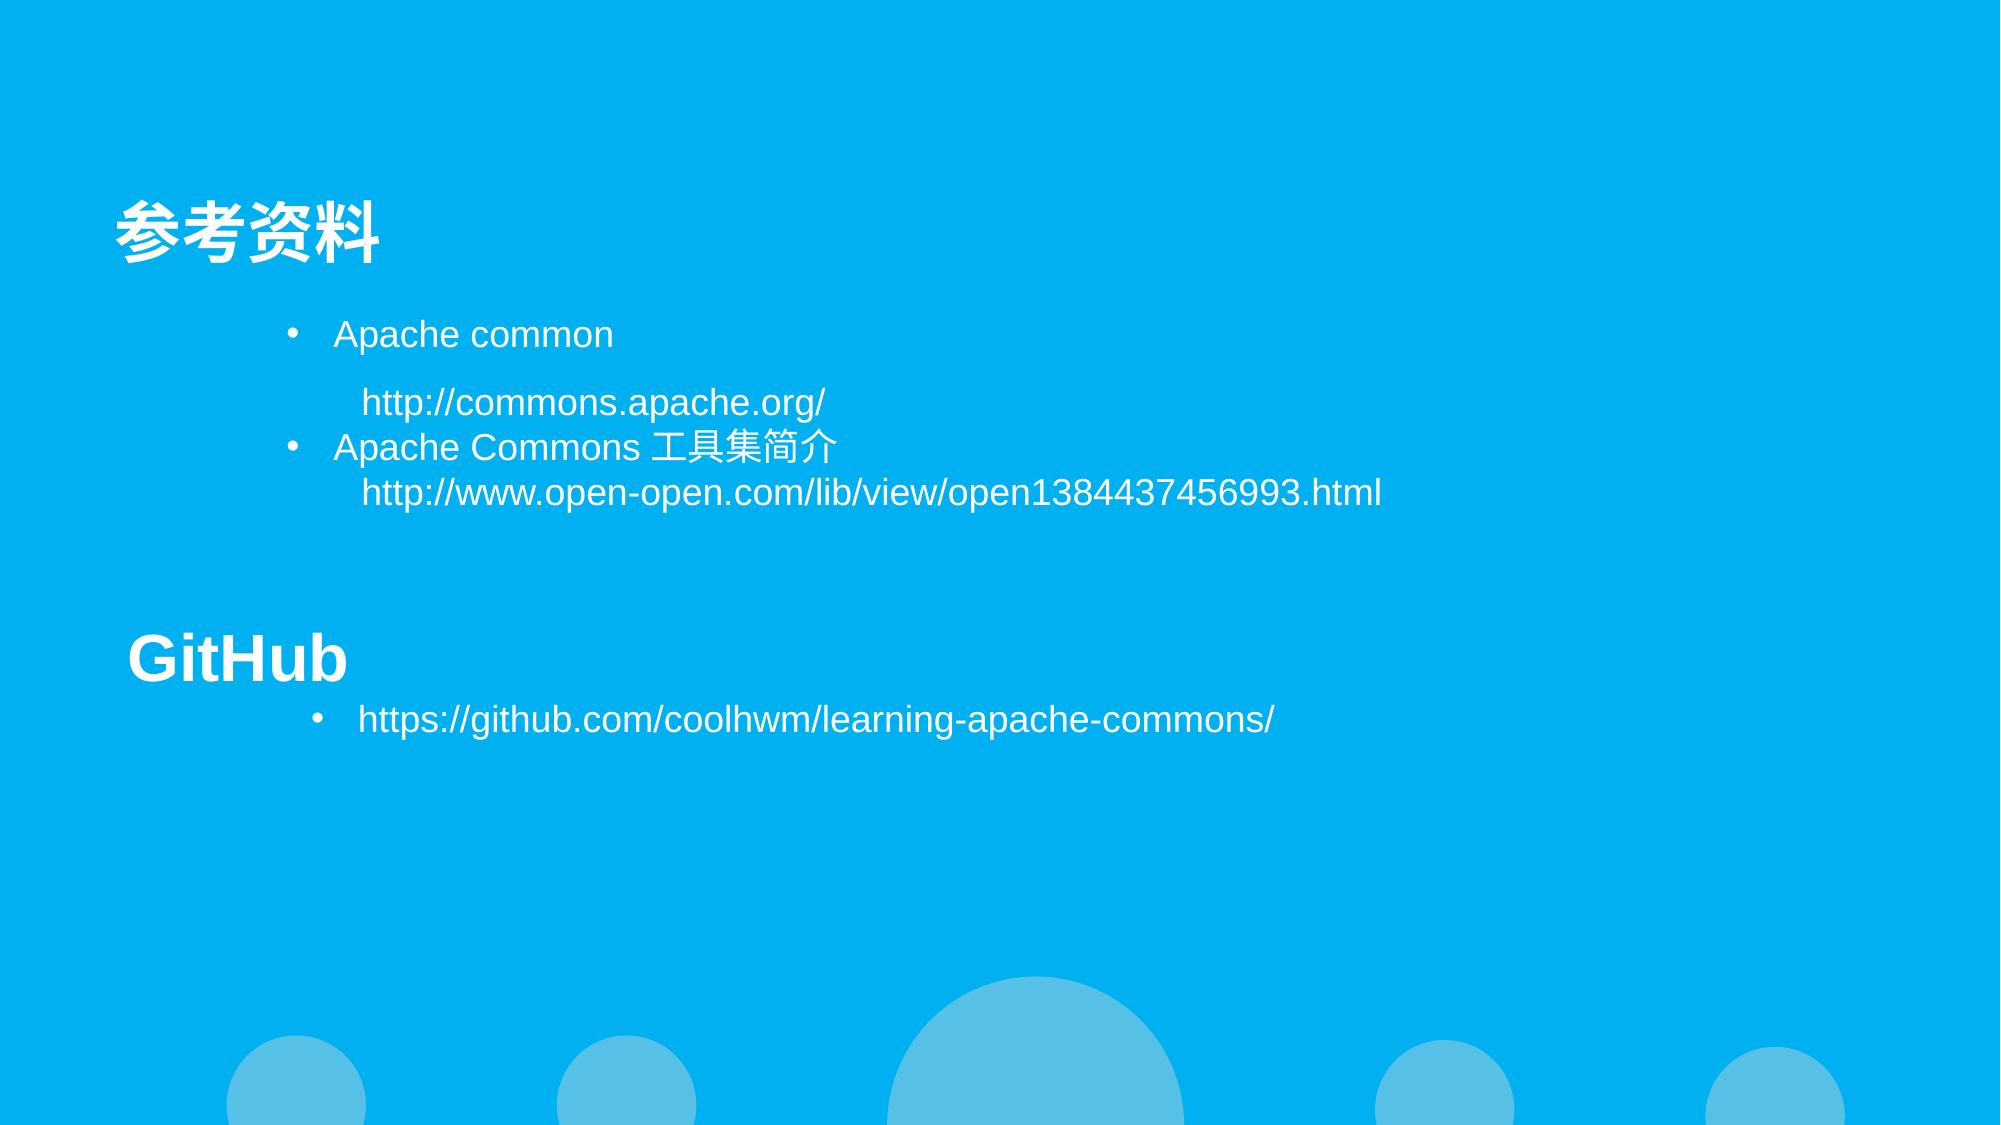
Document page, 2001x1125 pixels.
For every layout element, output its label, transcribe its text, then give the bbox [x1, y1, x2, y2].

text_box [225, 1034, 368, 1125]
text_box [886, 975, 1186, 1125]
text_box https://github.com/coolhwm/learning-apache-commons/ [296, 687, 1695, 747]
text_box [1704, 1045, 1846, 1125]
text_box GitHub [112, 567, 365, 702]
text_box [1373, 1038, 1516, 1125]
text_box Apache common http://commons.apache.org/ Apache Commons工具集简介 http://www.open-open.com/lib/view/open1384437456993.html [271, 302, 1670, 521]
text_box [555, 1034, 698, 1125]
text_box 参考资料 [99, 143, 397, 279]
